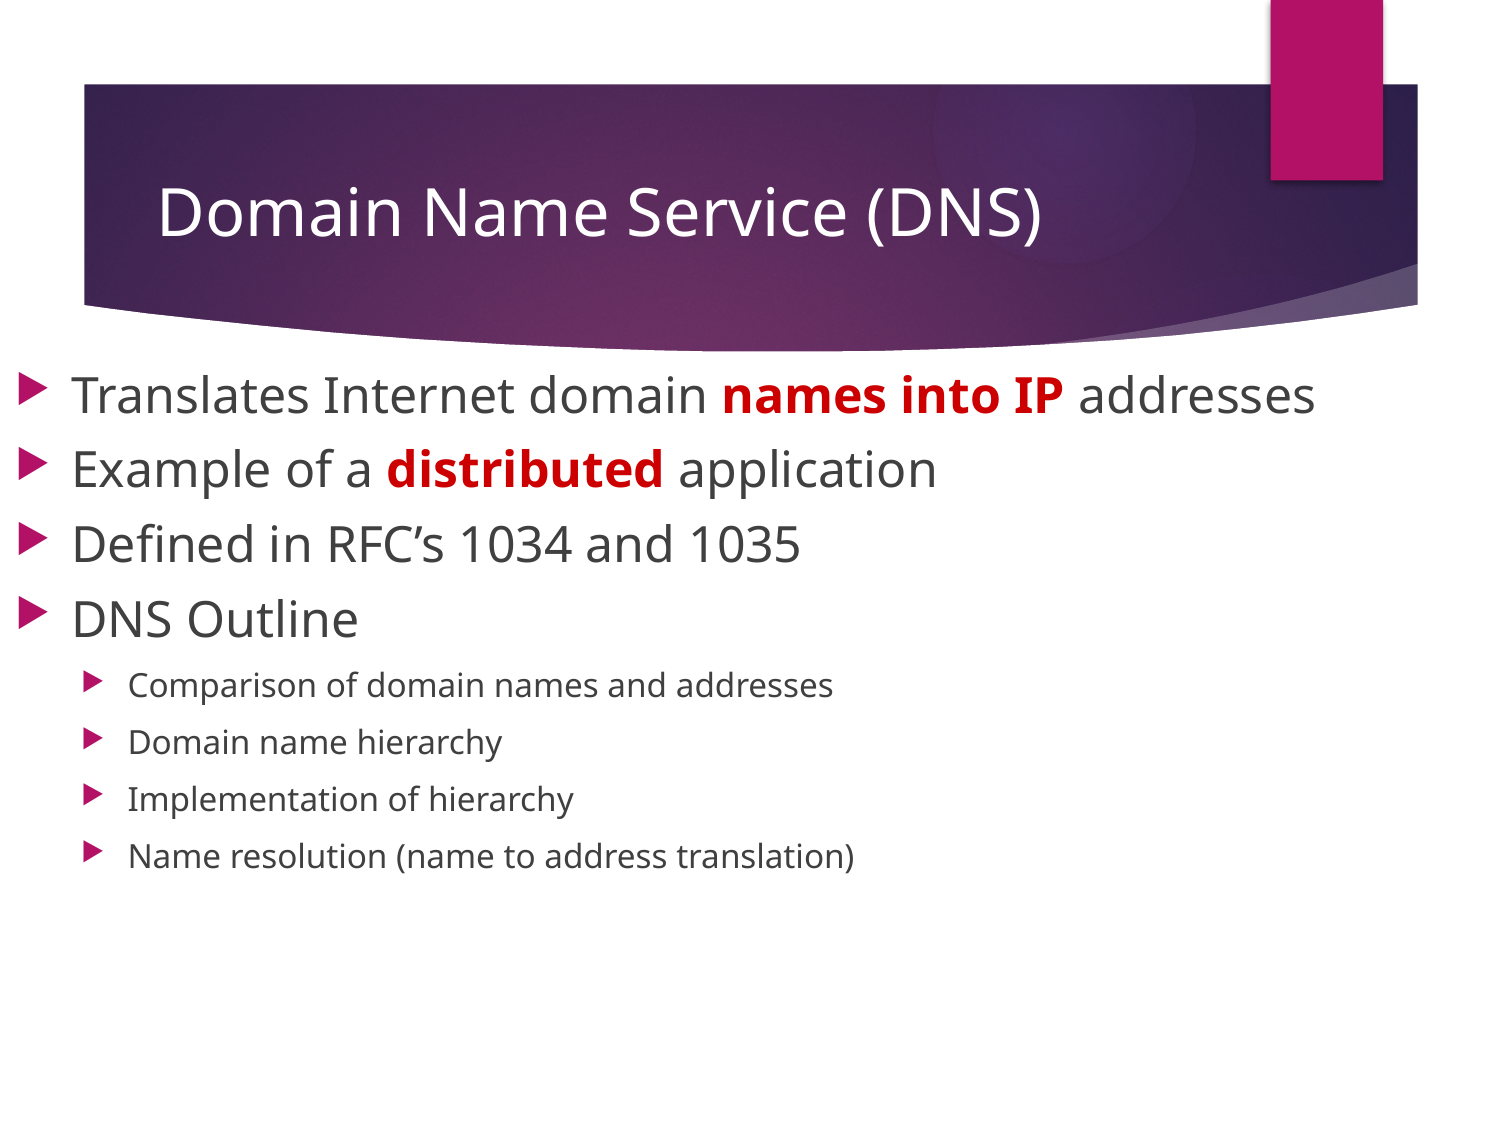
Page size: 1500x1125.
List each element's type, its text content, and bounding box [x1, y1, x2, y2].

title Domain Name Service (DNS) [141, 152, 1183, 269]
list Translates Internet domain names into IP addresses Example of a distributed application Defined in RFC’s 1034 and 1035 DNS Outline Comparison of domain names and addresses Domain name hierarchy Implementation of hierarchy Name resolution (name to address translation) [0, 362, 1463, 1038]
